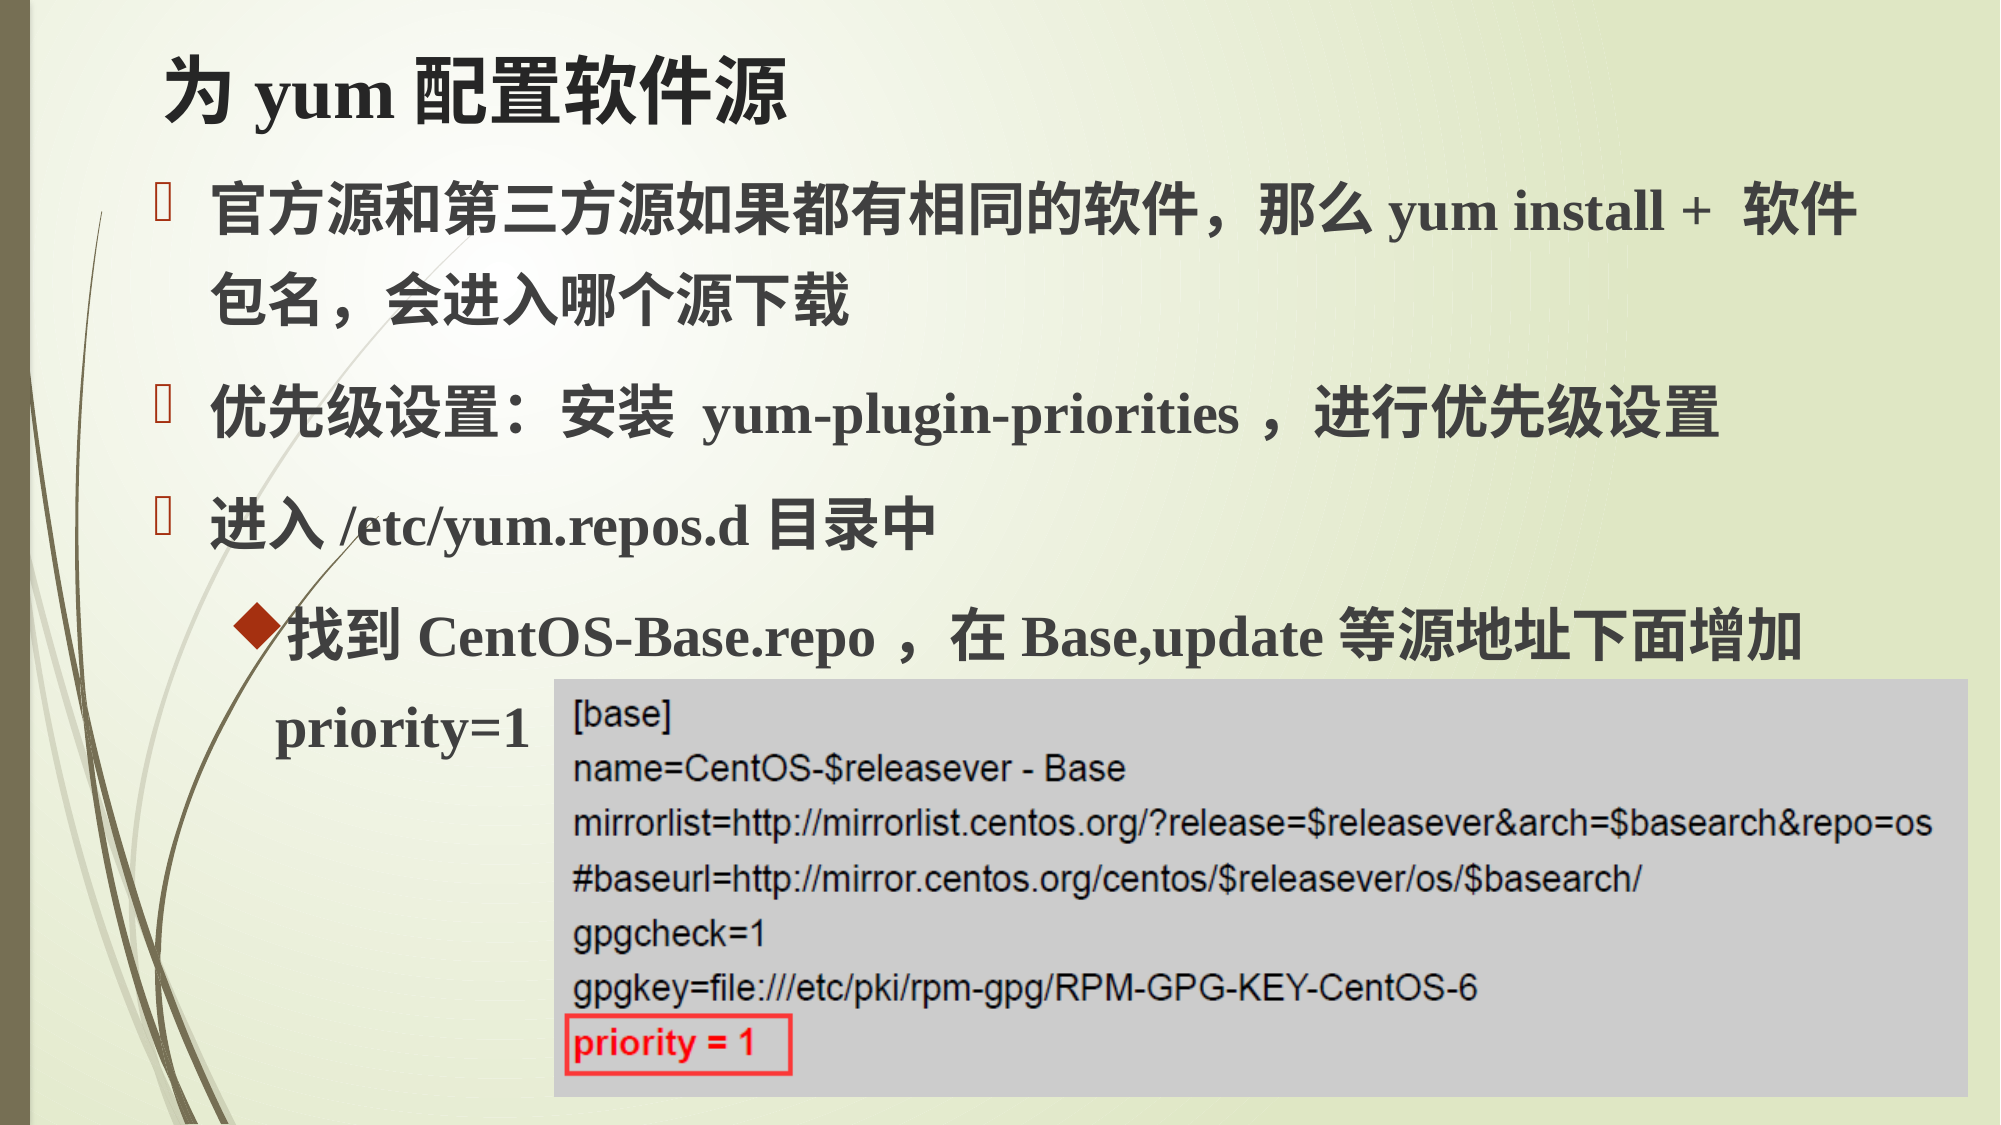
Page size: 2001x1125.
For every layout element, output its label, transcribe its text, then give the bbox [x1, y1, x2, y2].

list 官方源和第三方源如果都有相同的软件，那么yum install + 软件包名，会进入哪个源下载 优先级设置：安装 yum-plugin-priorities，进行优先级设置 进入/etc/yum.repos.d目录中 找到CentOS-Base.repo，在Base,update等源地址下面增加 priority=1 [138, 143, 1883, 996]
title 为yum配置软件源 [146, 35, 1882, 143]
picture [553, 679, 1968, 1097]
